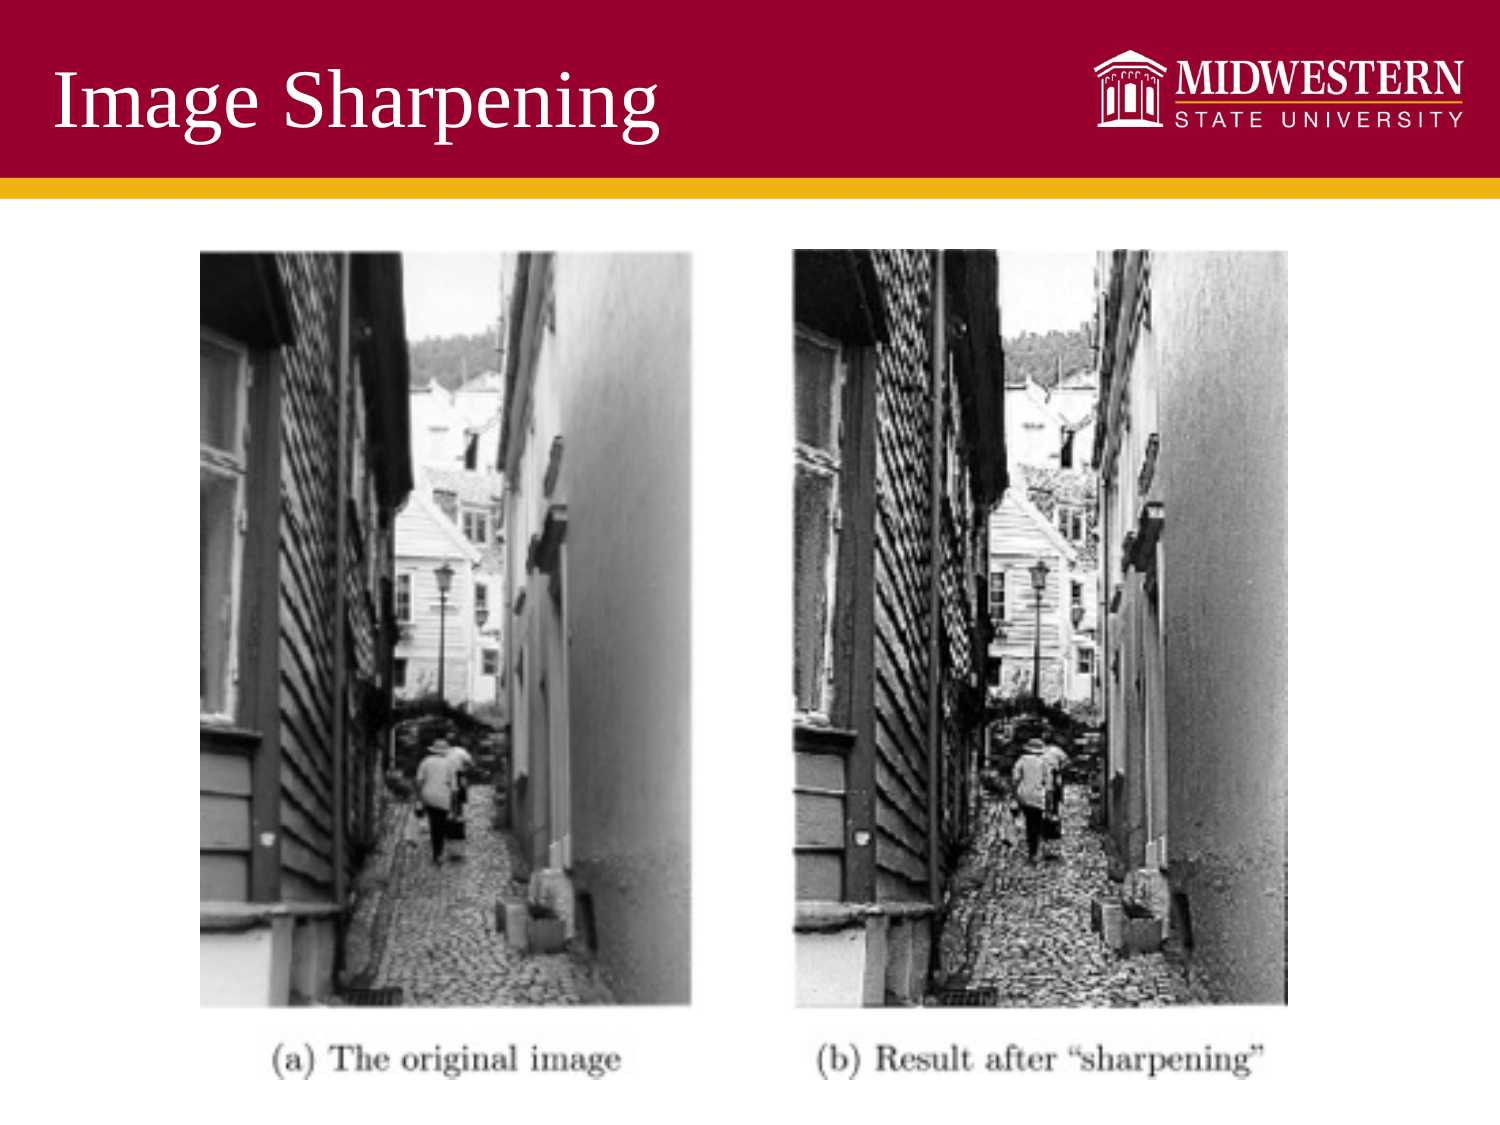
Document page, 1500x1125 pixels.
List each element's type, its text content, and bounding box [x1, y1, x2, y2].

title Image Sharpening [37, 24, 975, 163]
picture [0, 0, 1500, 1125]
